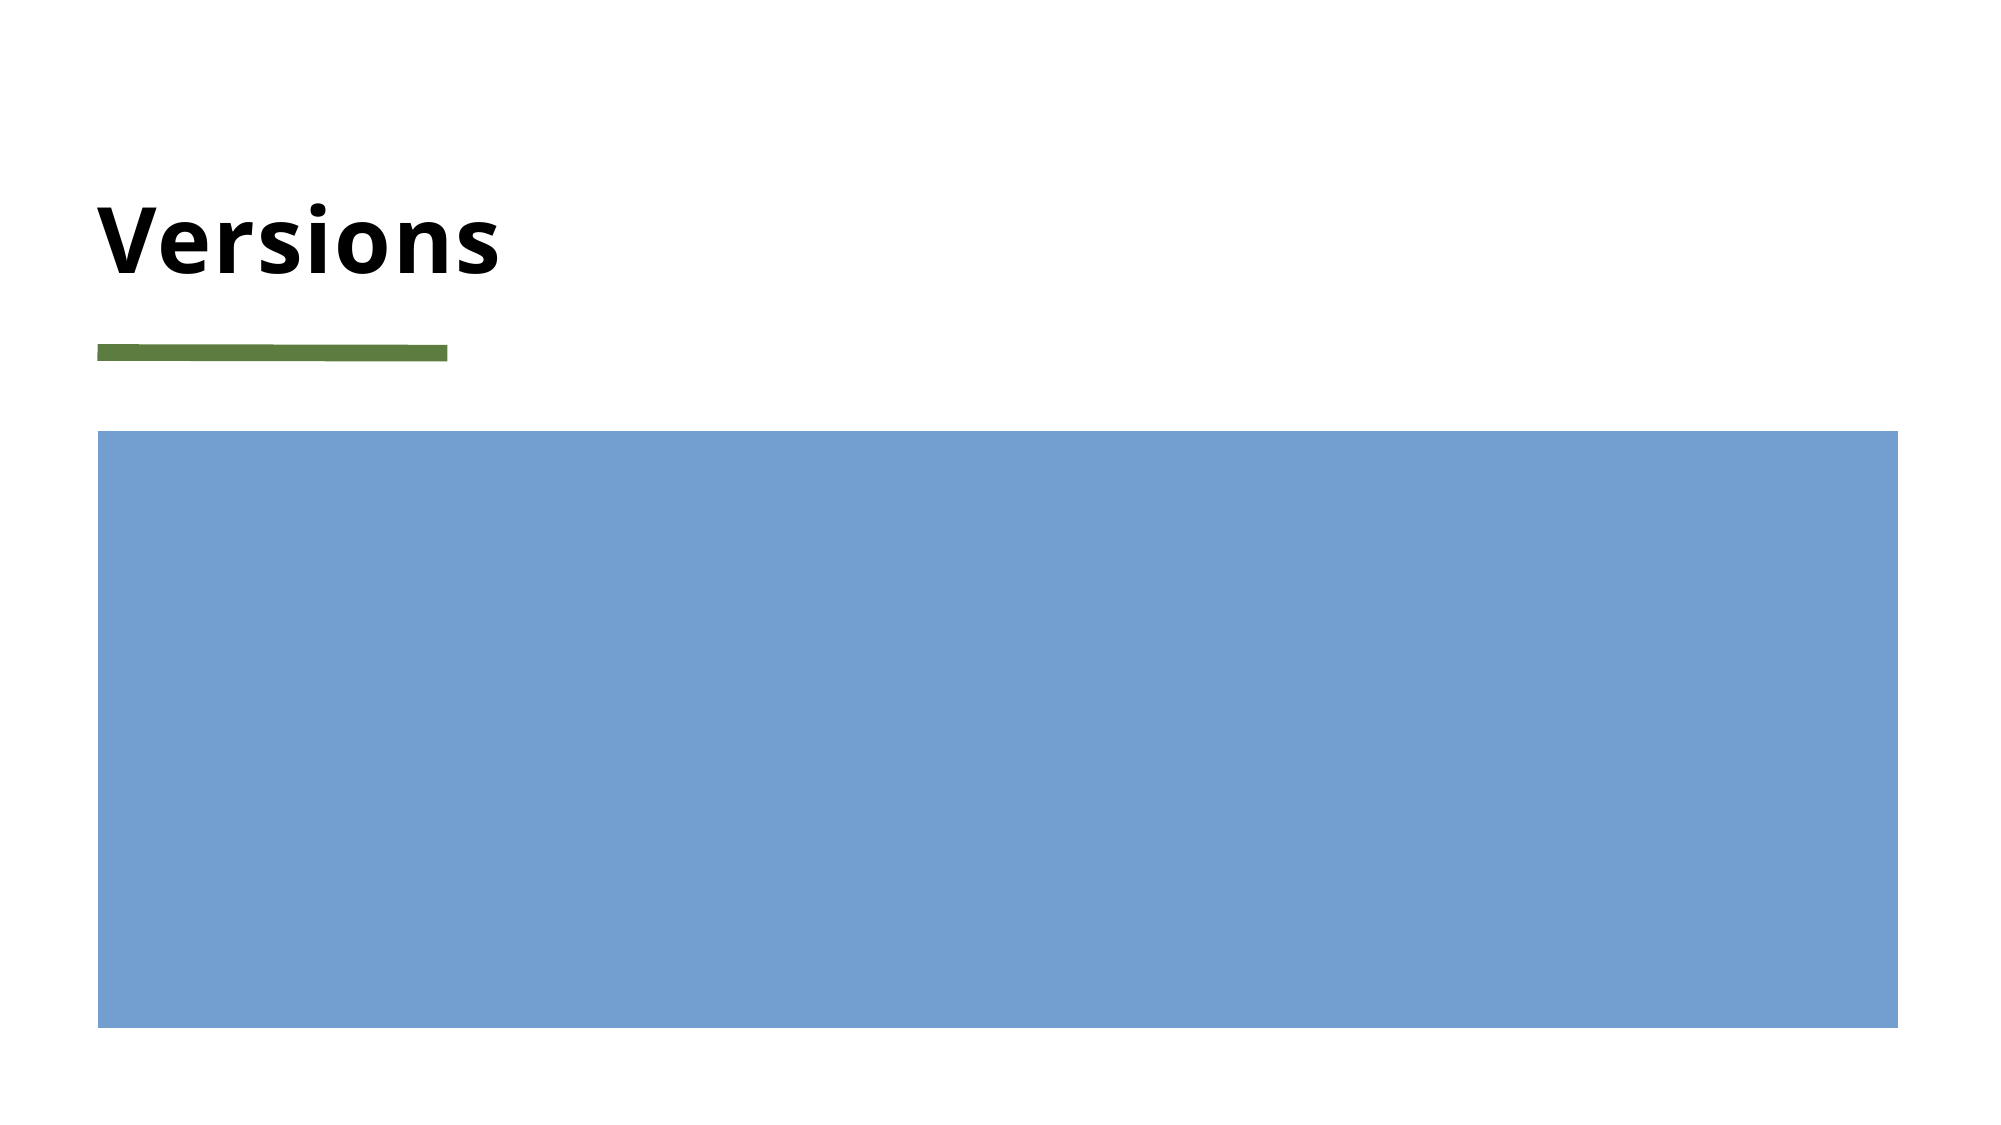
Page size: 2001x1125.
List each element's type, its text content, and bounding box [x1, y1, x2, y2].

title Versions [97, 33, 1898, 291]
